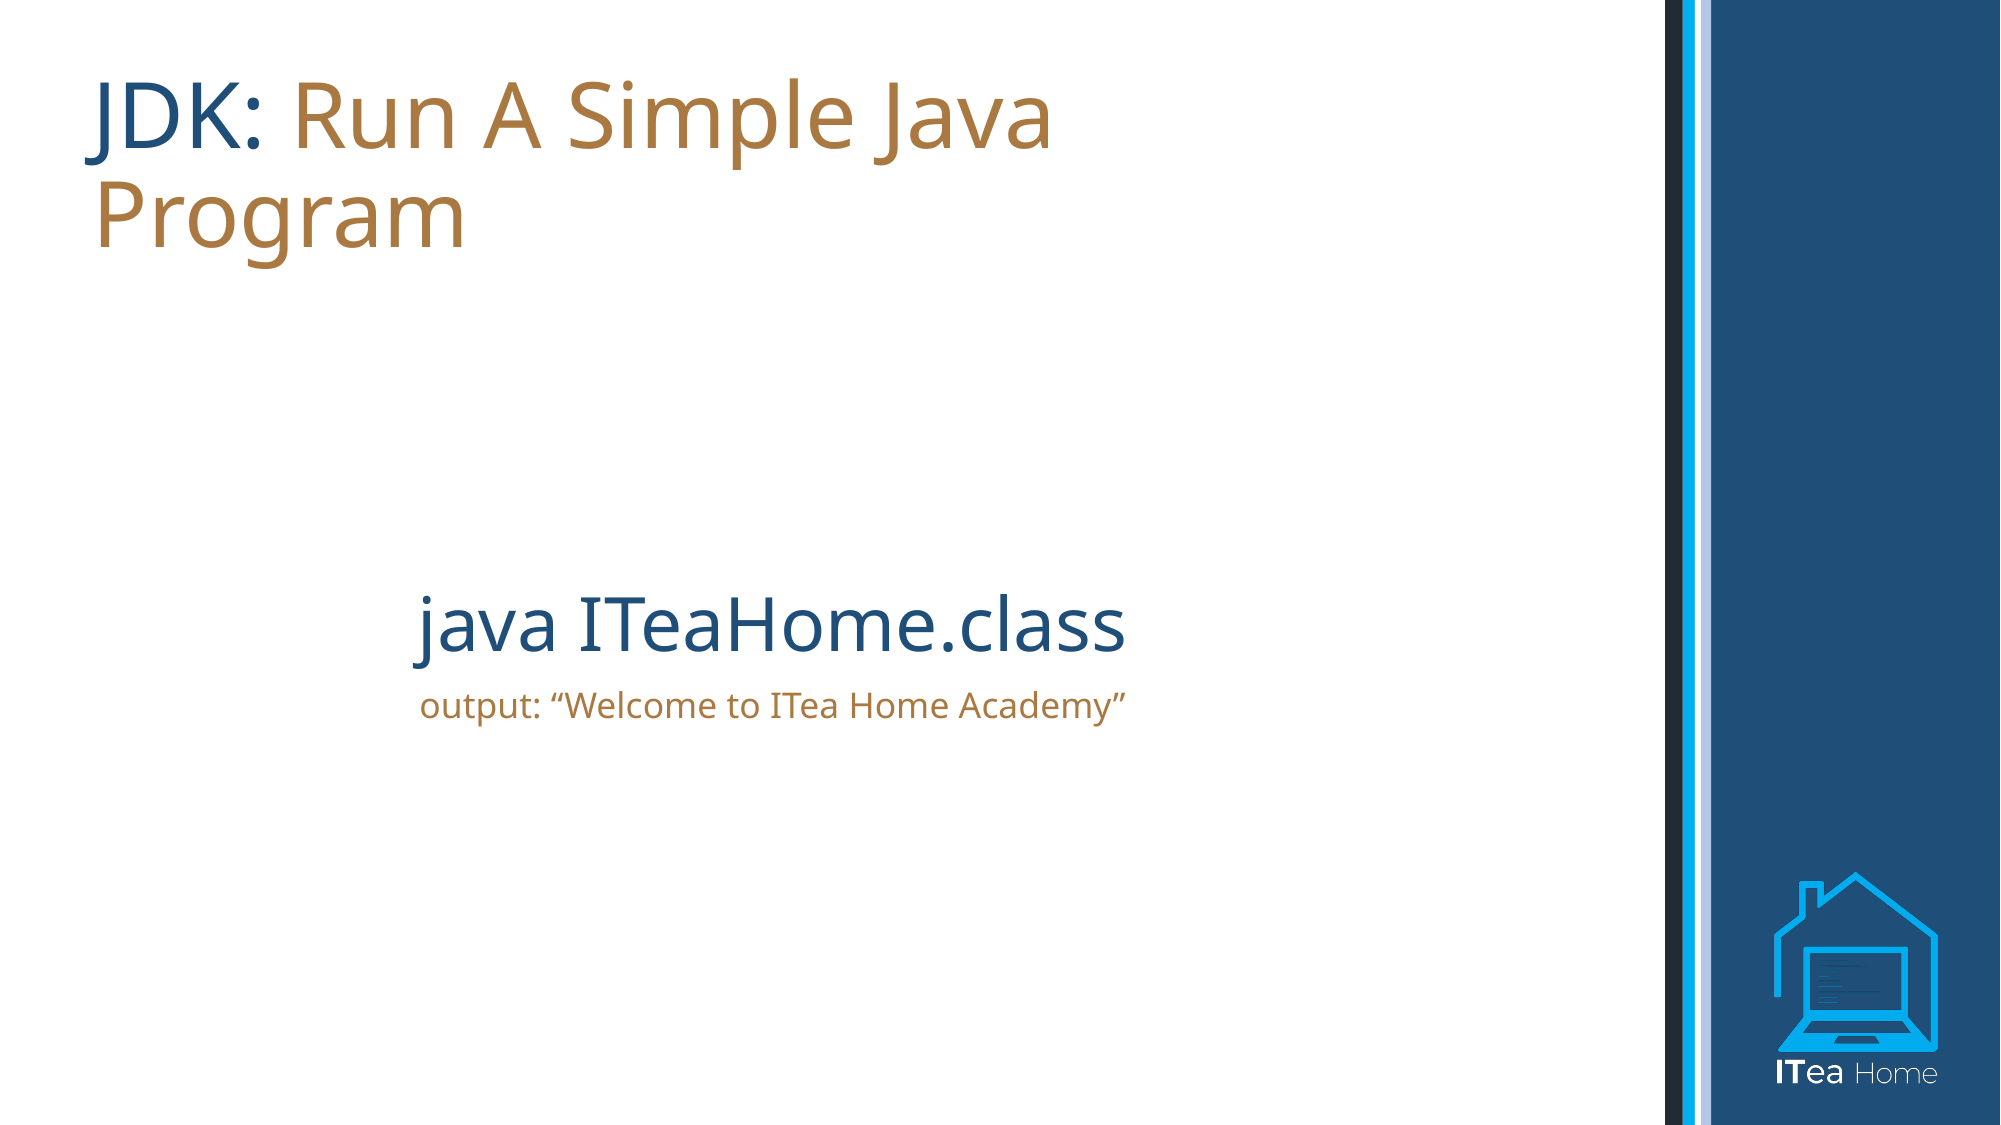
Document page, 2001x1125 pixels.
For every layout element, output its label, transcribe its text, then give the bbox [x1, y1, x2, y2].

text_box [1664, 0, 2000, 1125]
picture [1724, 809, 1987, 1125]
title JDK: Run A Simple Java Program [84, 59, 1461, 278]
list java ITeaHome.class output: “Welcome to ITea Home Academy” [84, 298, 1461, 1014]
